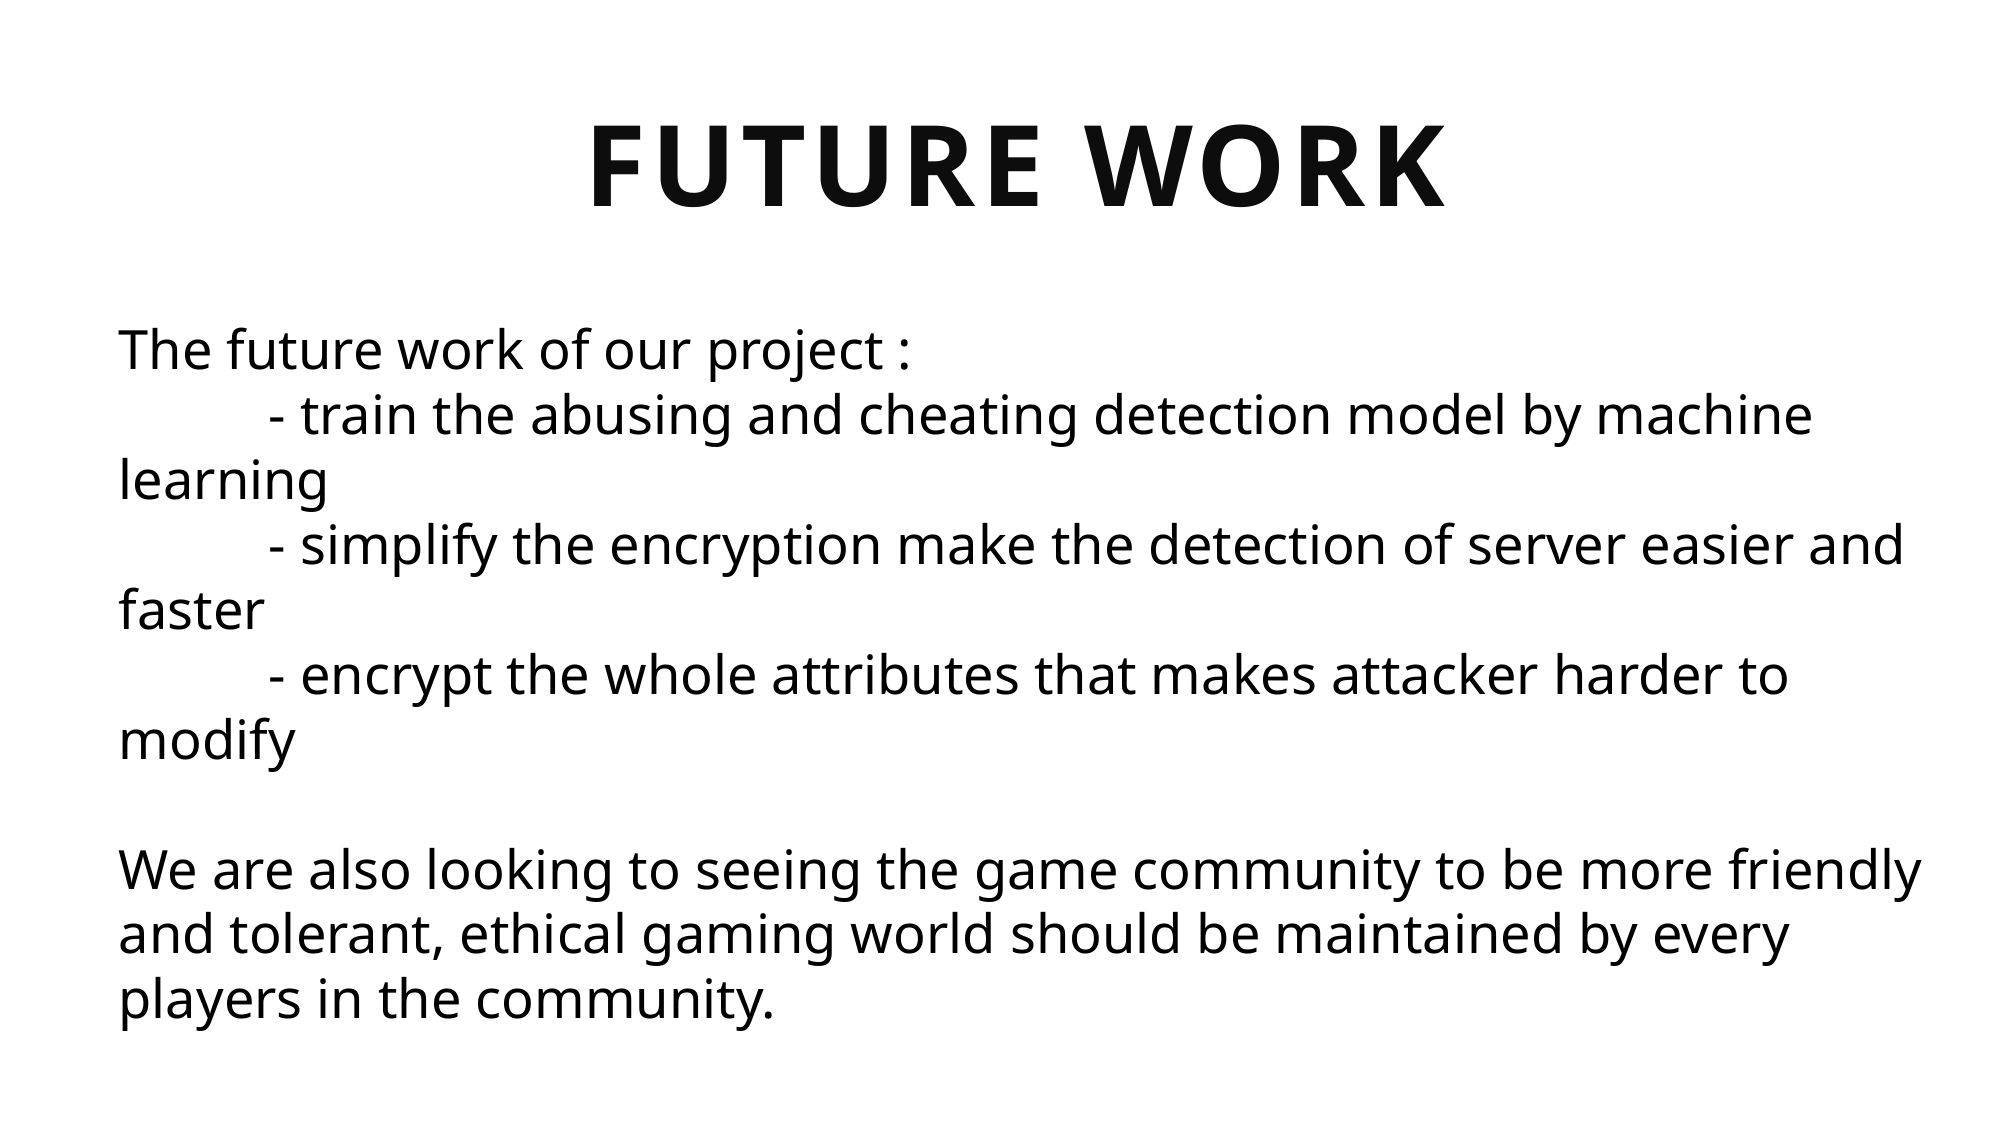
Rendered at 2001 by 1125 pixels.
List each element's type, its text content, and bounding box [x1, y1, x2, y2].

text_box FUTURE WORK [584, 152, 1446, 230]
text_box The future work of our project : - train the abusing and cheating detection model by machine learning - simplify the encryption make the detection of server easier and faster - encrypt the whole attributes that makes attacker harder to modify We are also looking to seeing the game community to be more friendly and tolerant, ethical gaming world should be maintained by every players in the community. [103, 307, 1982, 1038]
